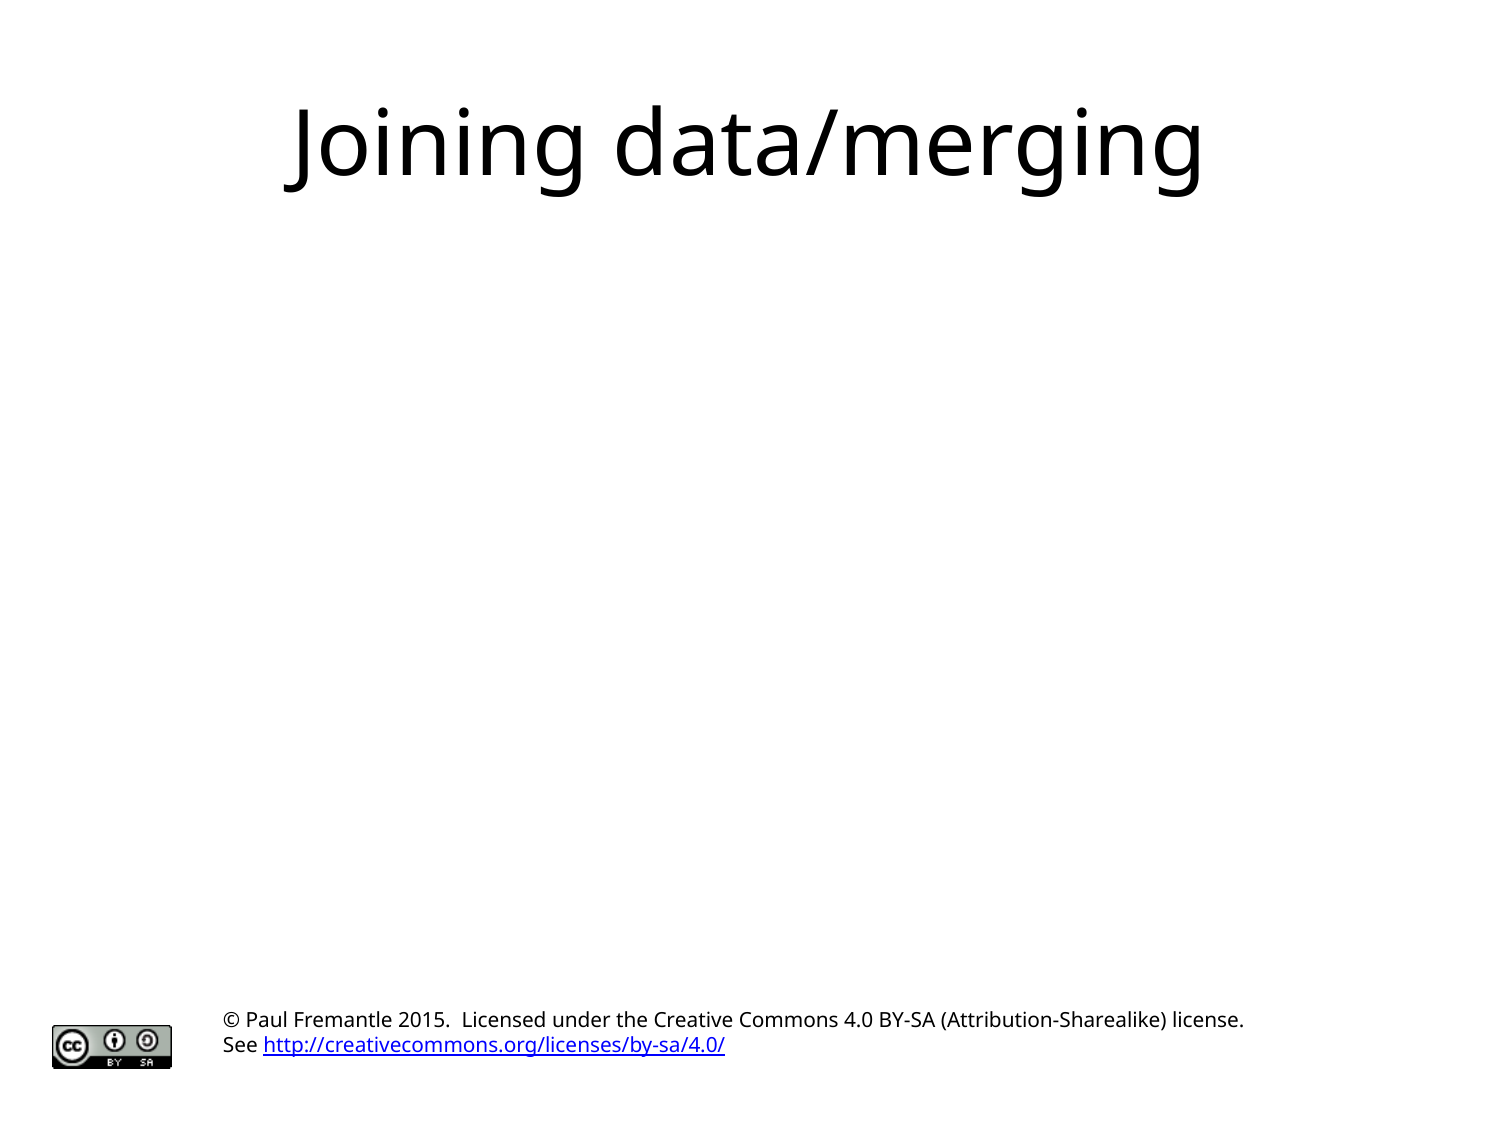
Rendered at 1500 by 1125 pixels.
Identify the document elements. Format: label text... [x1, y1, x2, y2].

title Joining data/merging [75, 45, 1425, 233]
picture [52, 1025, 172, 1069]
